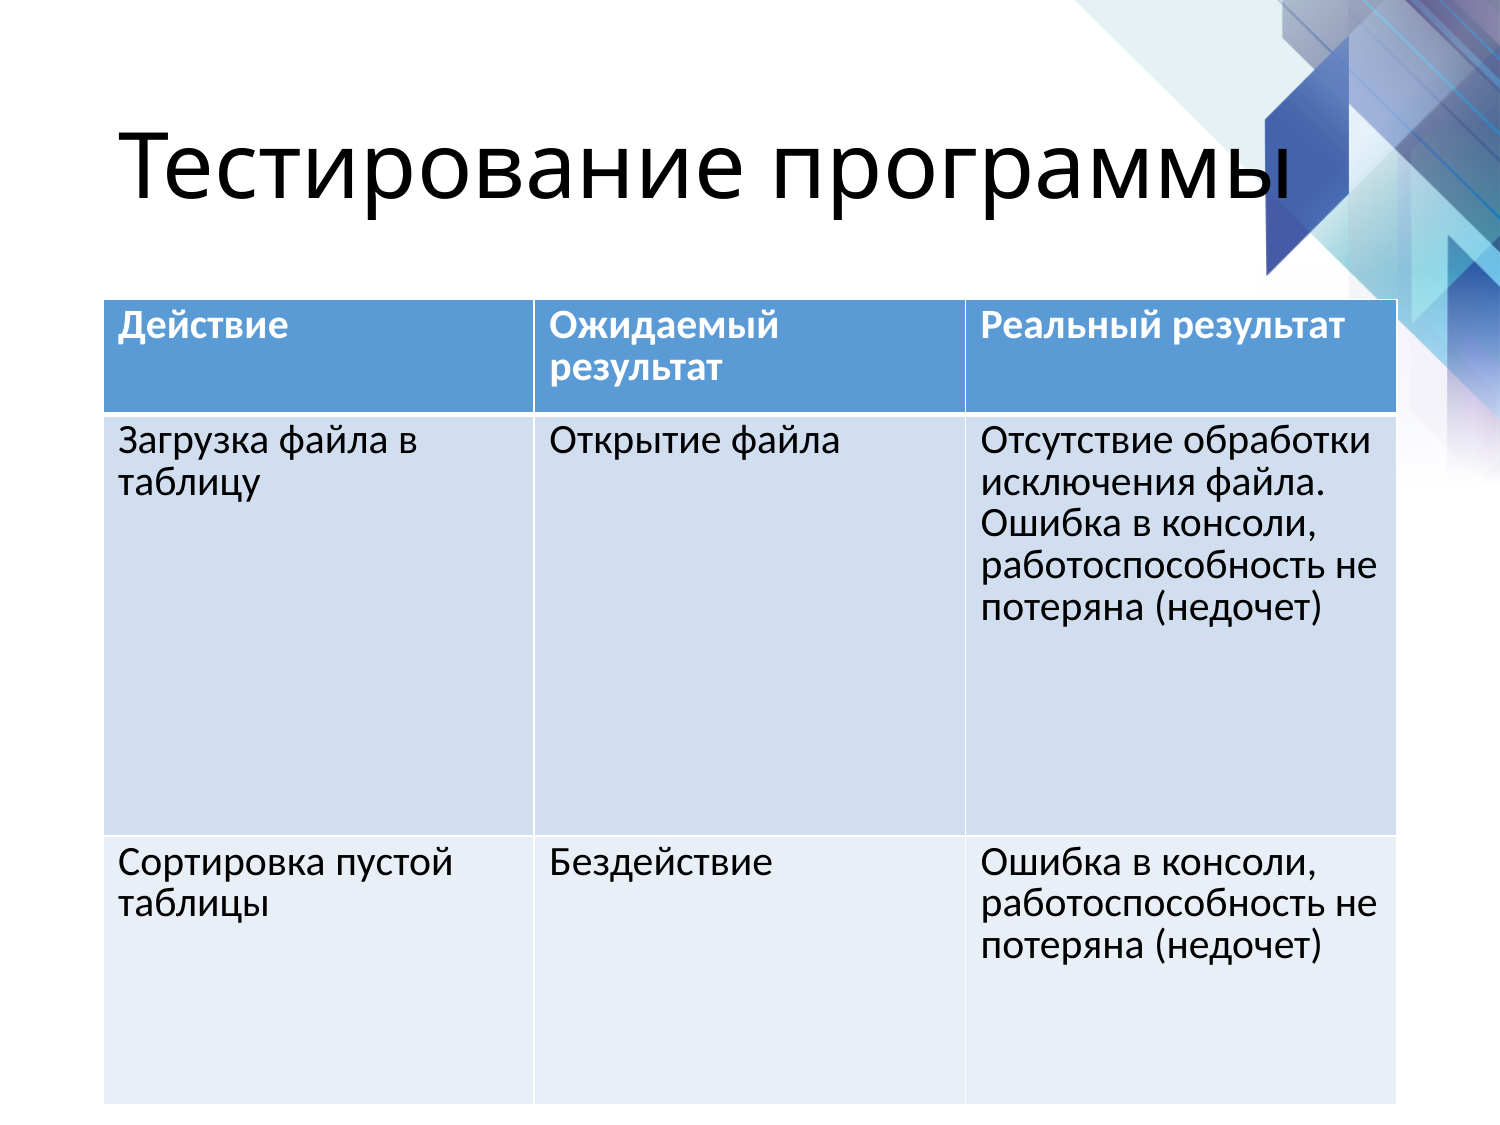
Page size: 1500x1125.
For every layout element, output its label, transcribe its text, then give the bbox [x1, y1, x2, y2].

title Тестирование программы [103, 59, 1397, 278]
table_cell Бездействие [535, 837, 965, 1104]
picture [755, 0, 1500, 299]
table_header Ожидаемый результат [535, 300, 965, 412]
table_cell Отсутствие обработки исключения файла. Ошибка в консоли, работоспособность не потеряна (недочет) [966, 417, 1396, 835]
table_cell Сортировка пустой таблицы [104, 837, 533, 1104]
table_cell Загрузка файла в таблицу [104, 417, 533, 835]
title Отладка программы [1398, 302, 1500, 313]
table_header Реальный результат [966, 300, 1396, 412]
table_cell Ошибка в консоли, работоспособность не потеряна (недочет) [966, 837, 1396, 1104]
table_cell Открытие файла [535, 417, 965, 835]
table_header Действие [104, 300, 533, 412]
